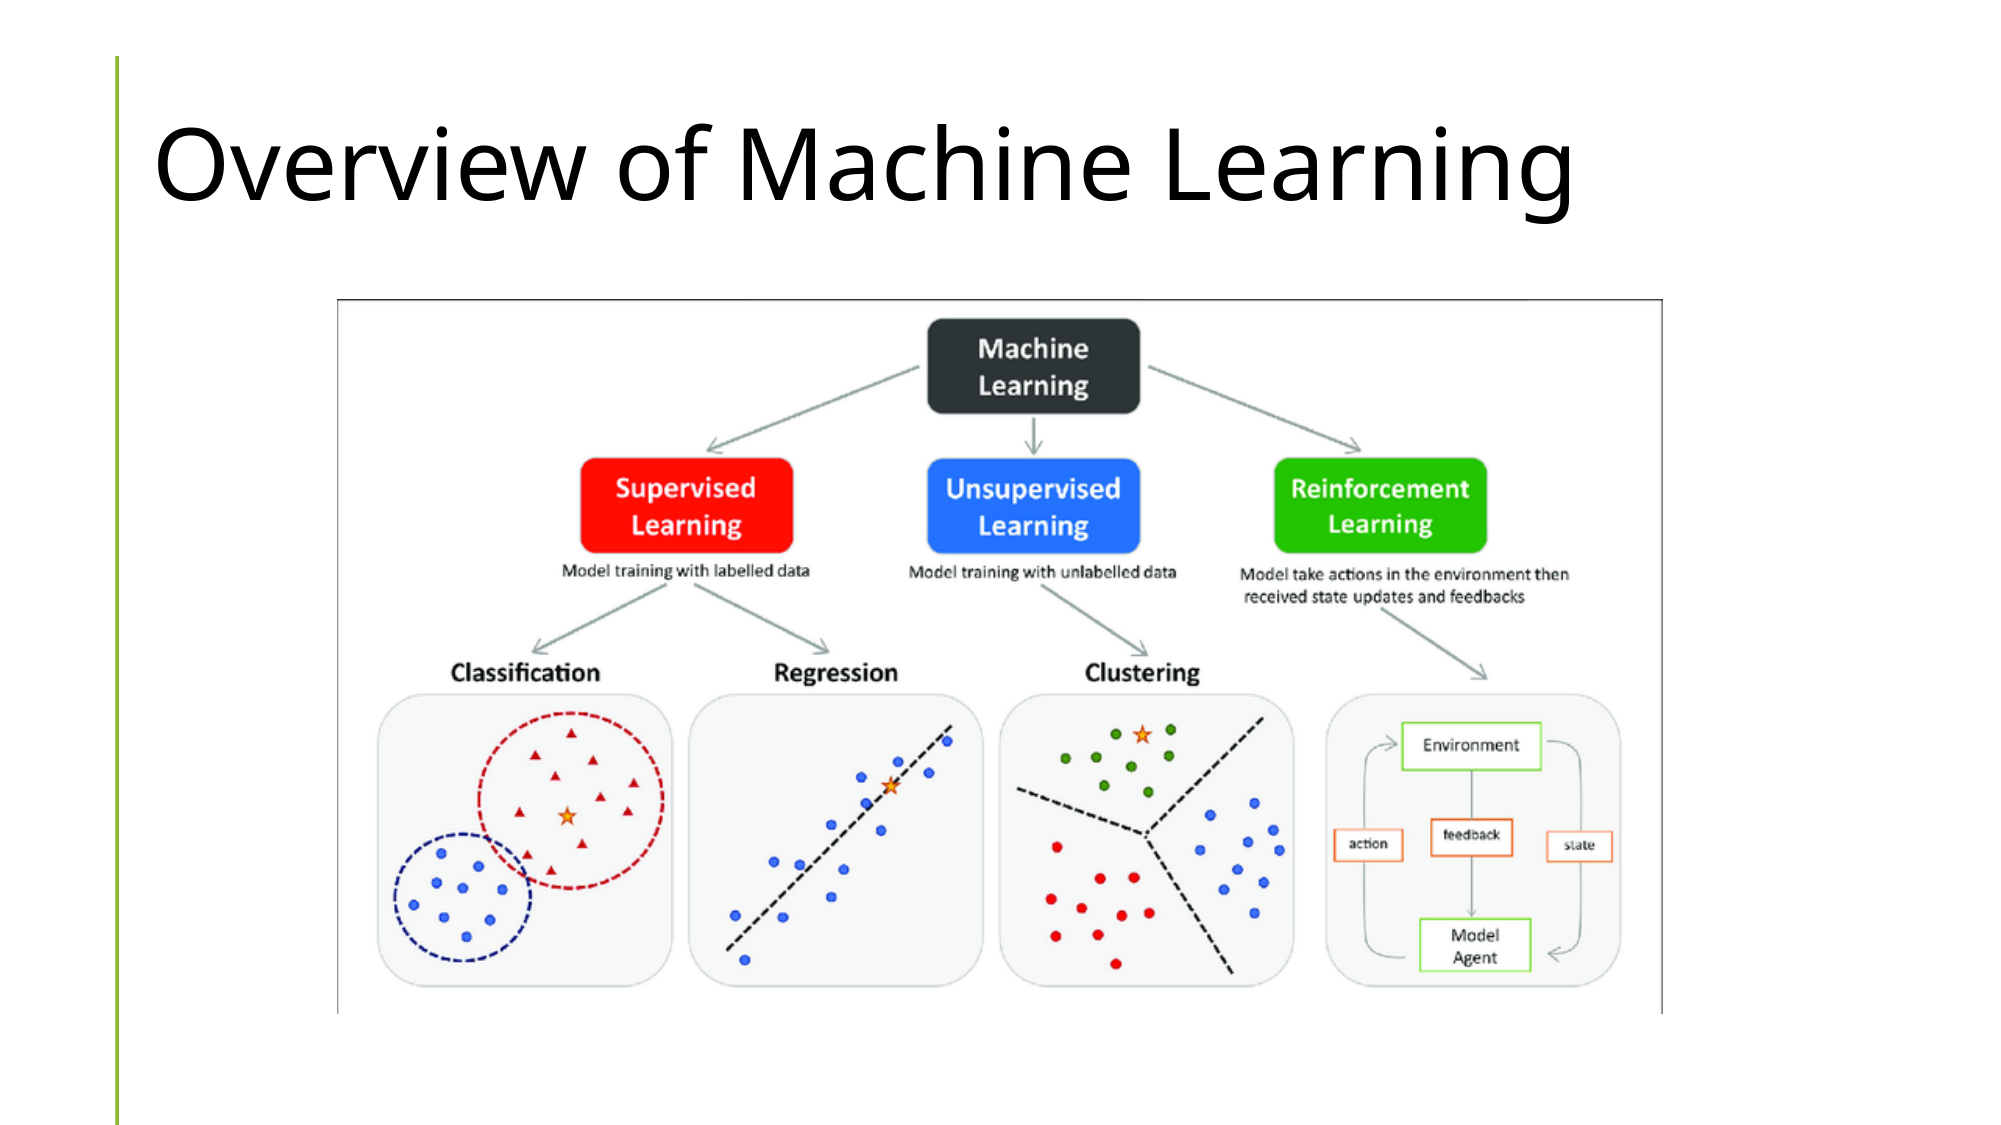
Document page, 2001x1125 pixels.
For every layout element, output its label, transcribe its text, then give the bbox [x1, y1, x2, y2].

title Overview of Machine Learning [137, 59, 1863, 278]
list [337, 299, 1663, 1014]
